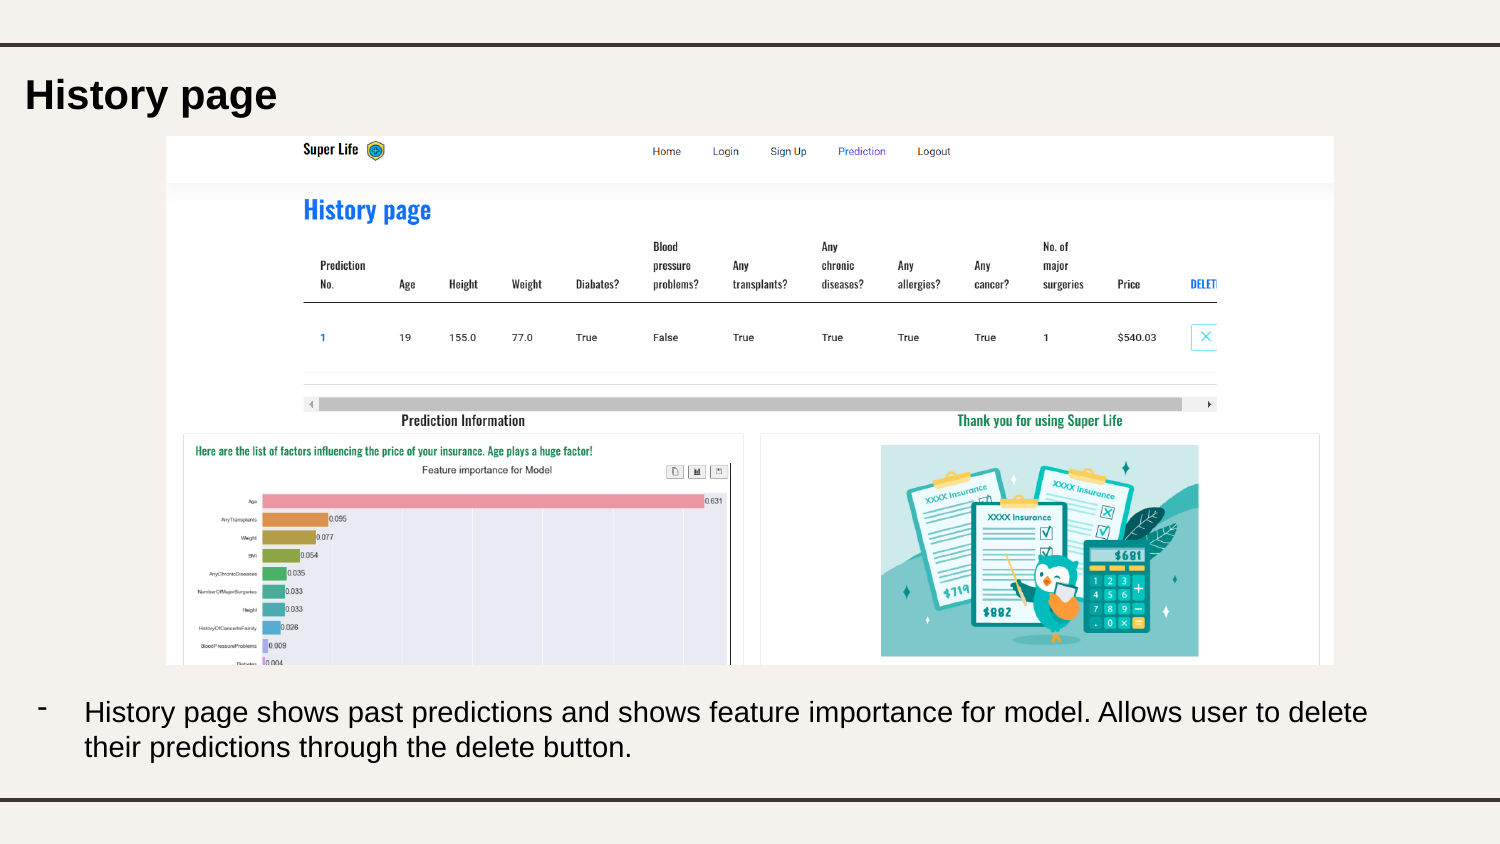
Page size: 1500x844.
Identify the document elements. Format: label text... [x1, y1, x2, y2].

text_box History page [10, 60, 894, 126]
text_box History page shows past predictions and shows feature importance for model. Allows user to delete their predictions through the delete button. [22, 685, 1417, 771]
picture [166, 135, 1334, 665]
